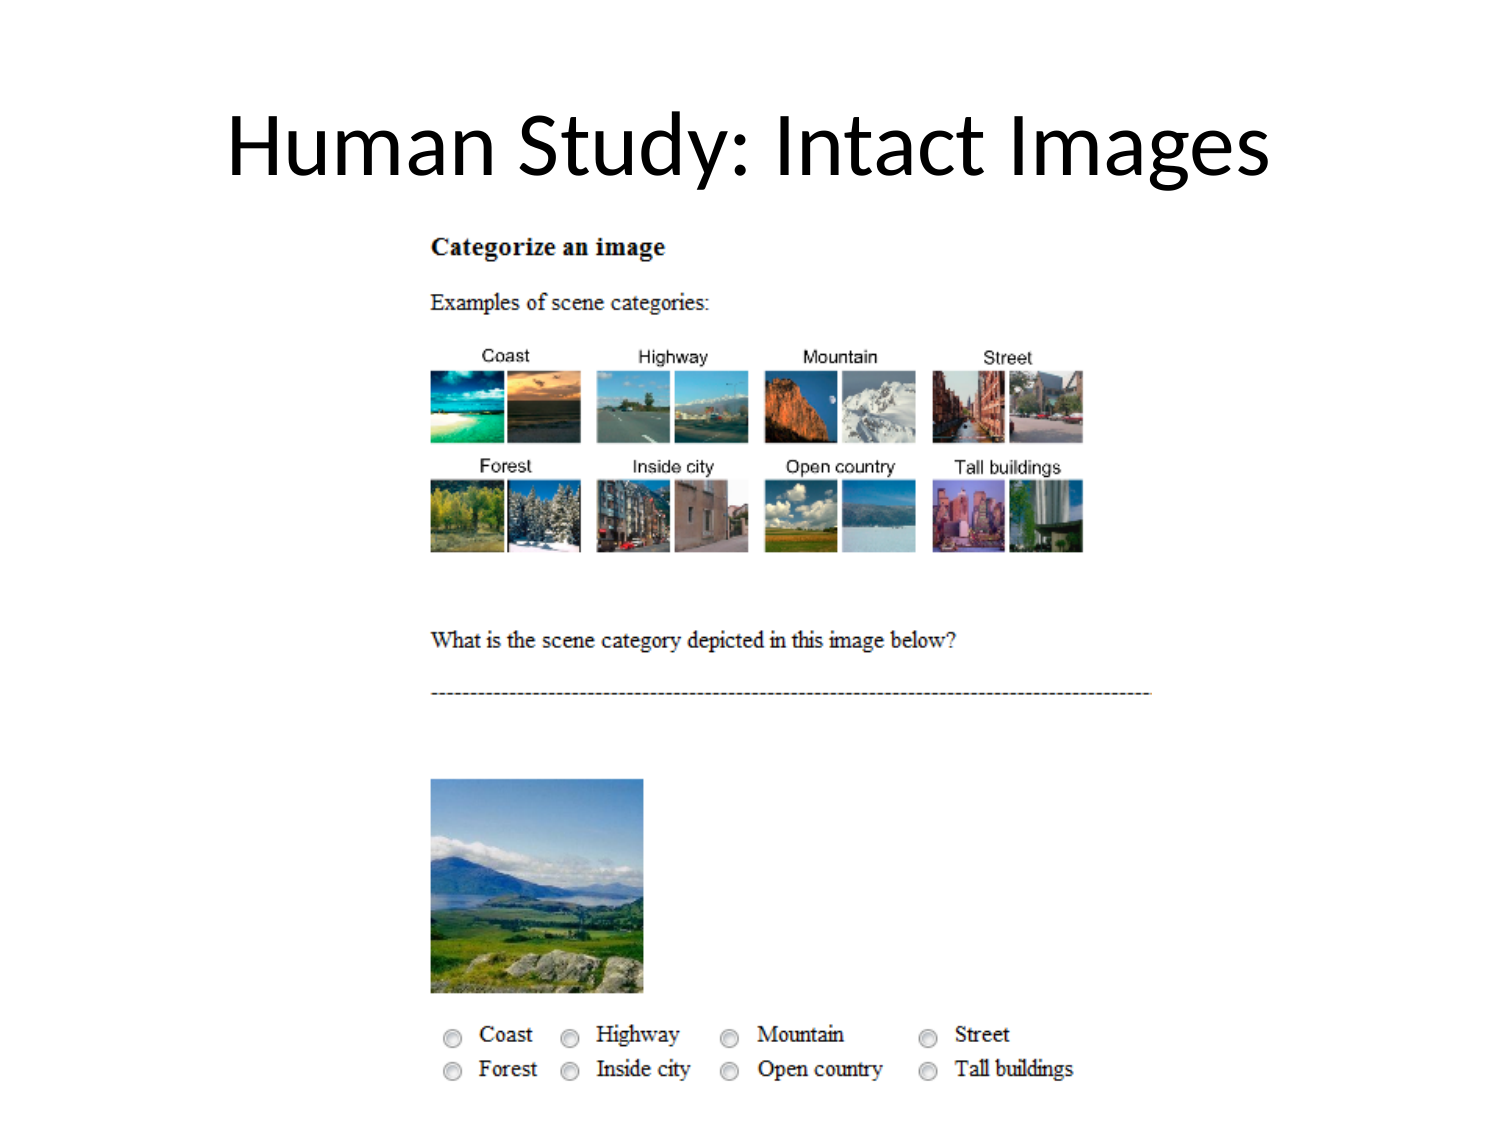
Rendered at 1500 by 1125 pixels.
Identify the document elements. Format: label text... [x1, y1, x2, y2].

picture [420, 232, 1152, 1093]
title Human Study: Intact Images [75, 45, 1425, 233]
